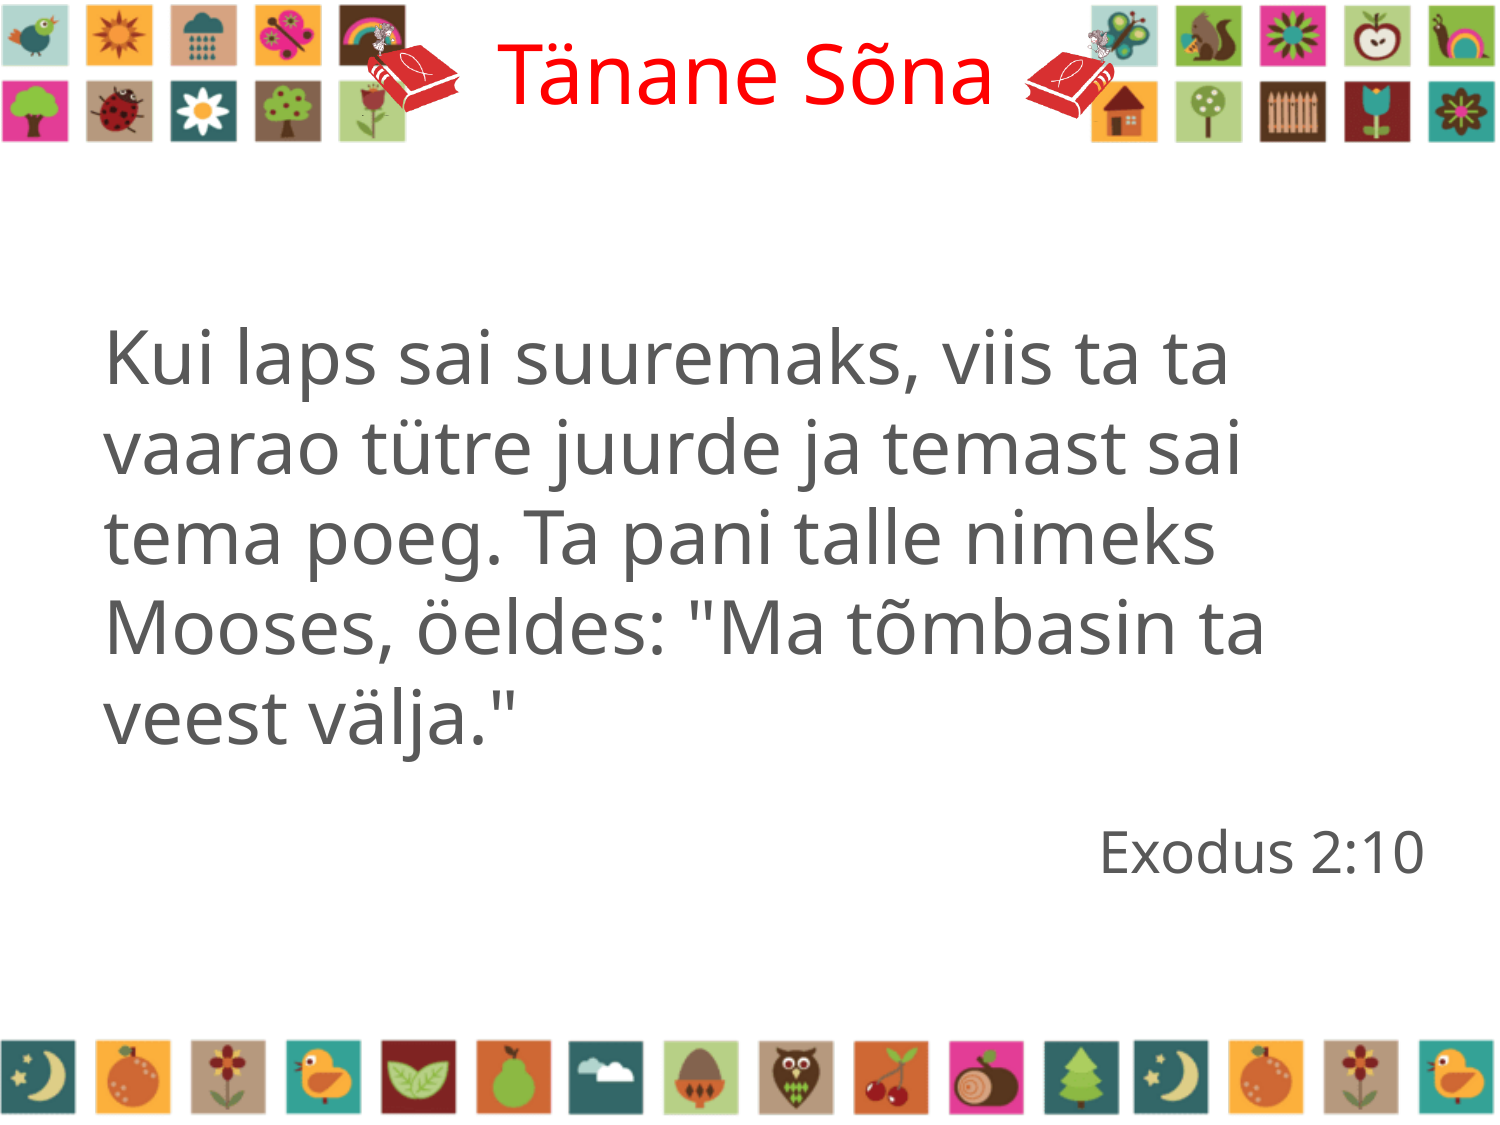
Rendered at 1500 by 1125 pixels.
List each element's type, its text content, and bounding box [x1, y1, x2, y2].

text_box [0, 1028, 1500, 1118]
picture [0, 3, 492, 150]
text_box Exodus 2:10 [808, 807, 1441, 893]
text_box Tänane Sõna [425, 13, 1076, 129]
picture [992, 3, 1500, 150]
text_box Kui laps sai suuremaks, viis ta ta vaarao tütre juurde ja temast sai tema poeg. Ta pani talle nimeks Mooses, öeldes: "Ma tõmbasin ta veest välja." [88, 302, 1436, 768]
